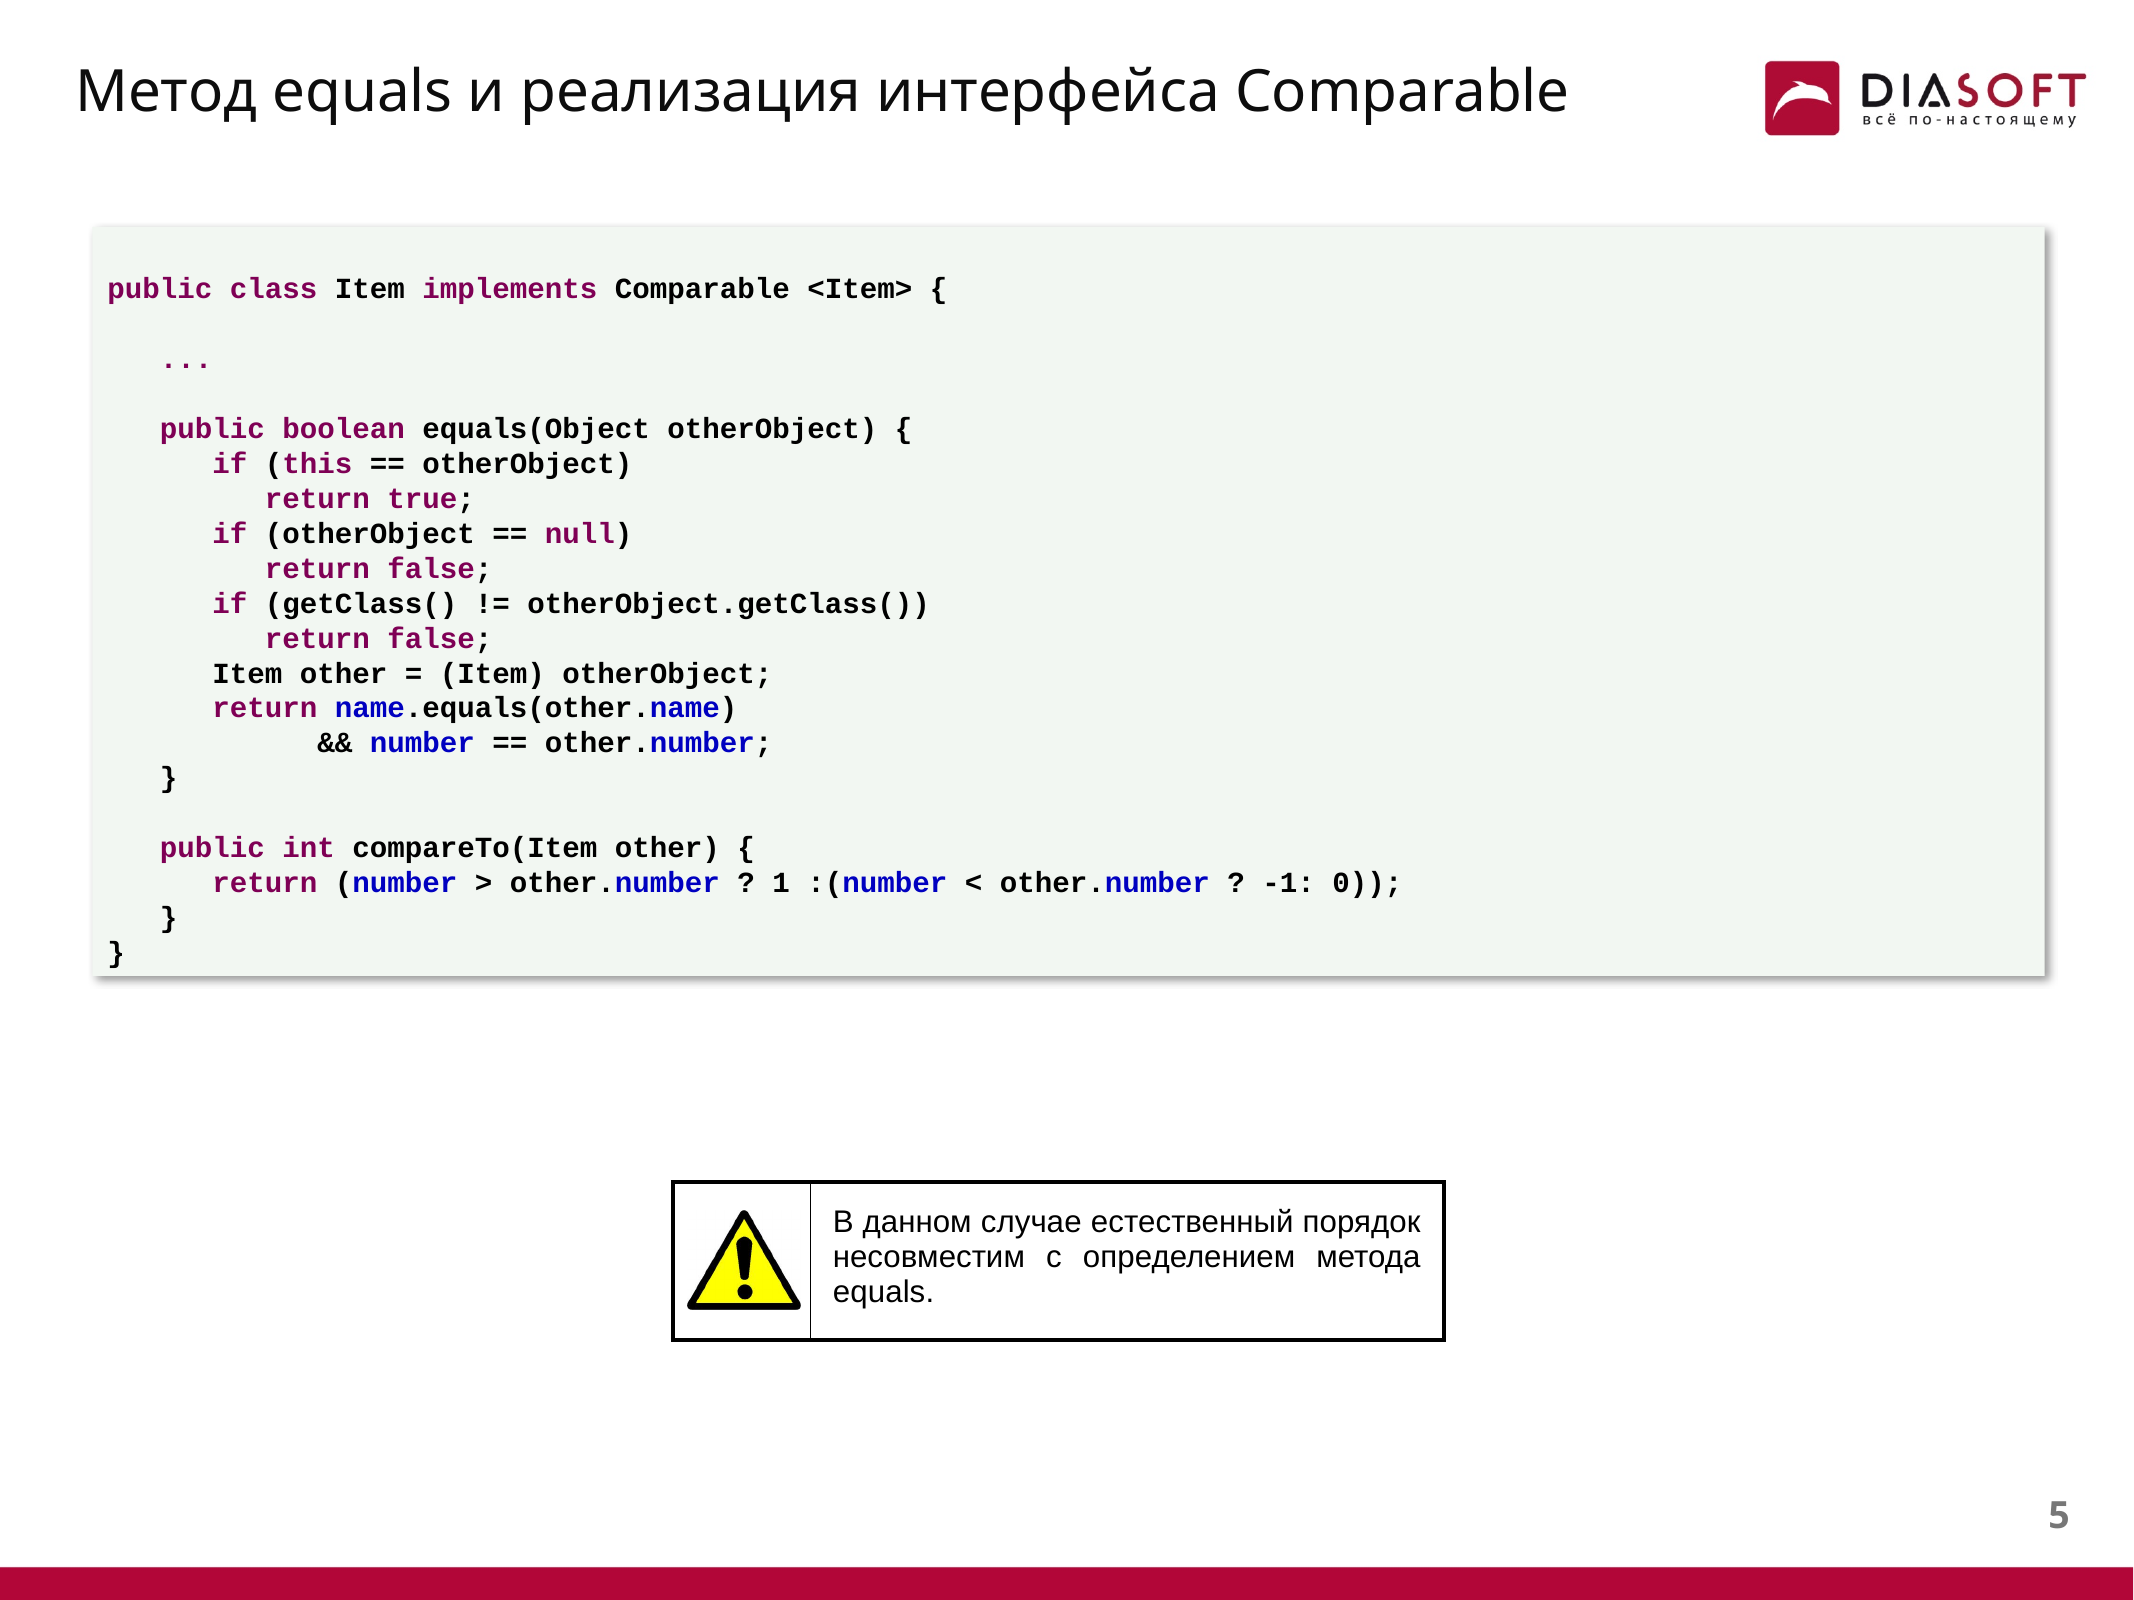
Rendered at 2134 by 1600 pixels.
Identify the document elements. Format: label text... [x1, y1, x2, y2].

text_box public class Item implements Comparable <Item> { ... public boolean equals(Object otherObject) { if (this == otherObject) return true; if (otherObject == null) return false; if (getClass() != otherObject.getClass()) return false; Item other = (Item) otherObject; return name.equals(other.name) && number == other.number; } public int compareTo(Item other) { return (number > other.number ? 1 :(number < other.number ? -1: 0)); } } [92, 226, 2045, 976]
slide_number 4 [1587, 1476, 2085, 1557]
title Метод equals и реализация интерфейса Comparable [60, 45, 1716, 141]
picture [0, 0, 2134, 1600]
table_header В данном случае естественный порядок несовместим с определением метода equals. [811, 1184, 1442, 1338]
table_header [675, 1184, 810, 1338]
